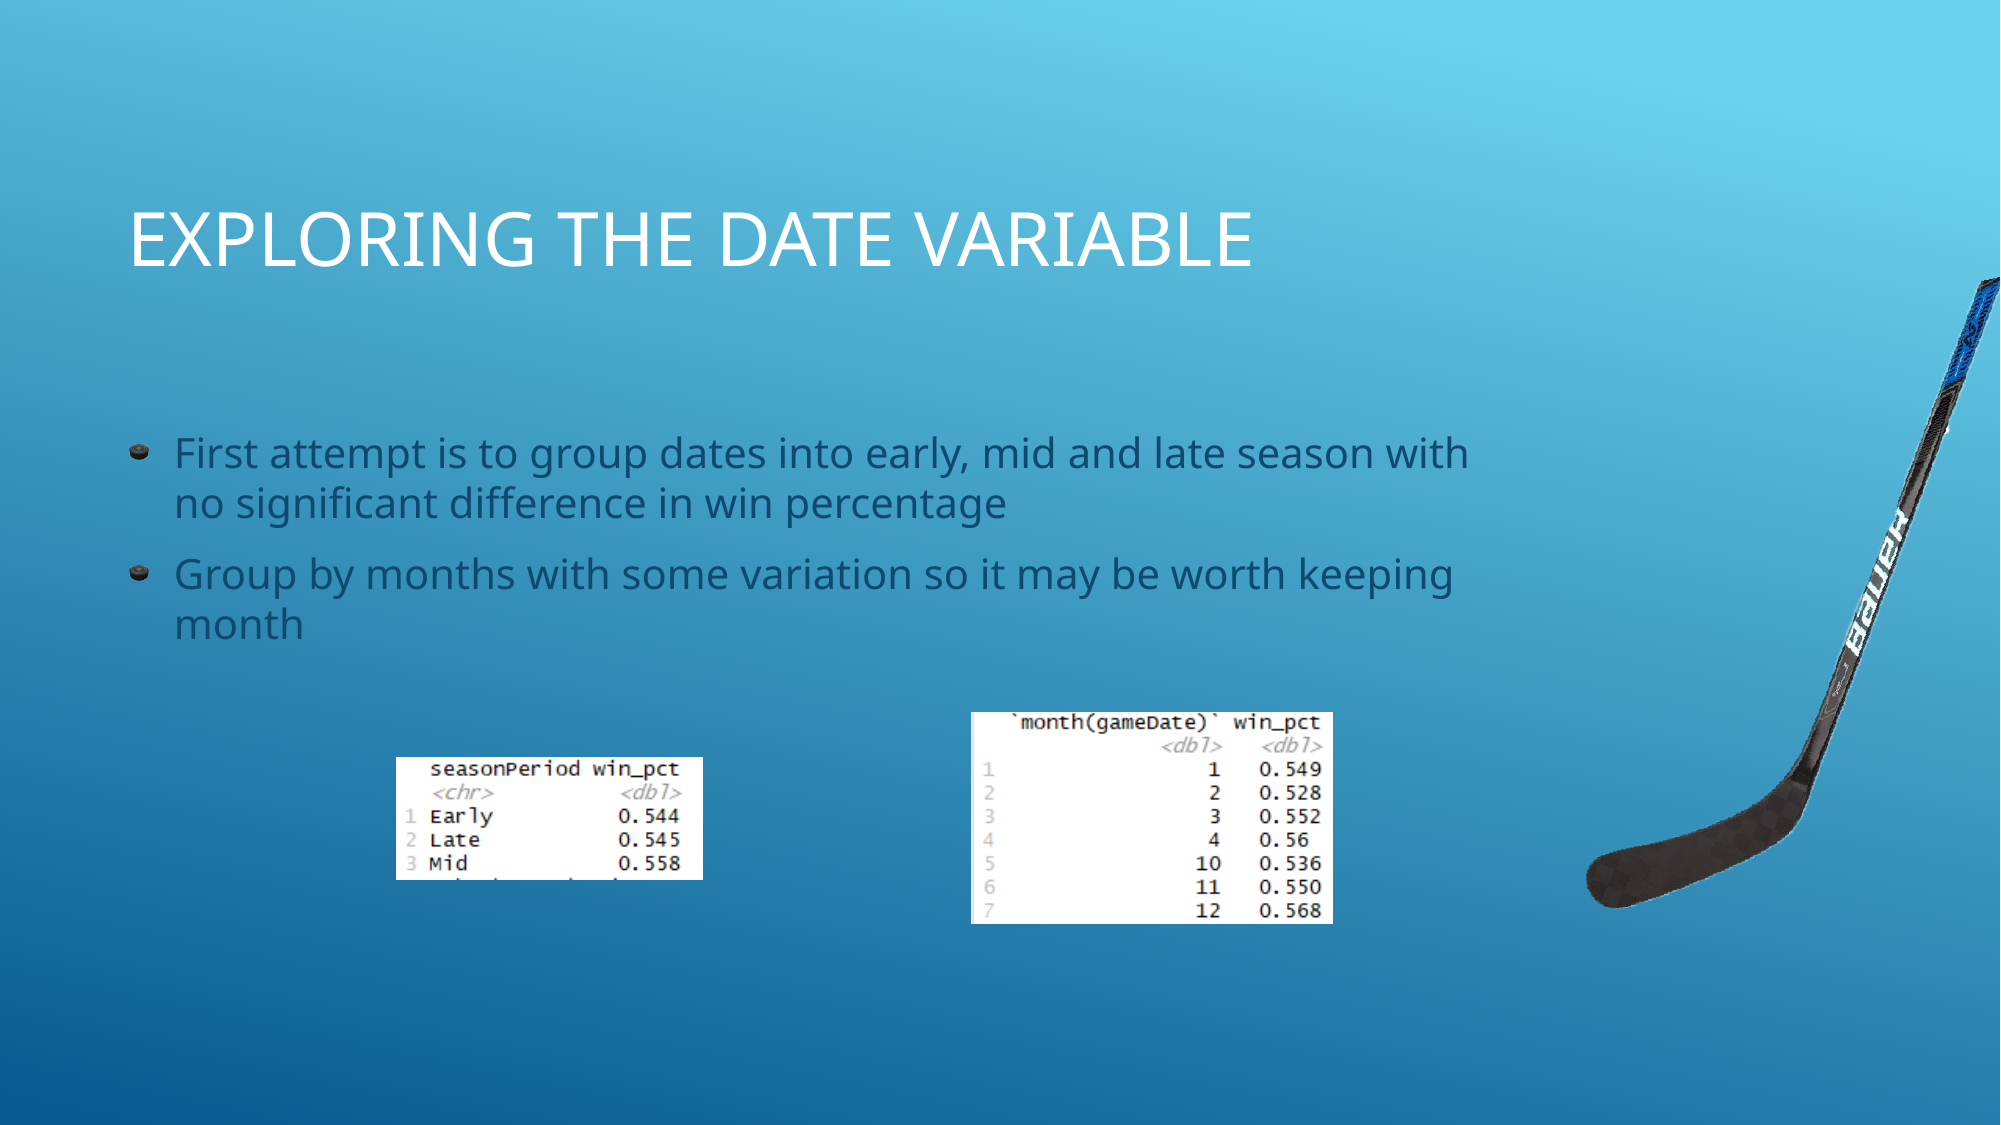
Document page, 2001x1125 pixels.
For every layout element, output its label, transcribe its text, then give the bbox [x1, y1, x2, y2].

picture [127, 561, 151, 585]
list First attempt is to group dates into early, mid and late season with no significant difference in win percentage Group by months with some variation so it may be worth keeping month [112, 419, 1512, 1013]
title Exploring The Date Variable [112, 112, 1513, 360]
picture [127, 440, 151, 464]
picture [971, 712, 1333, 925]
picture [1475, 277, 2001, 916]
picture [395, 757, 703, 880]
